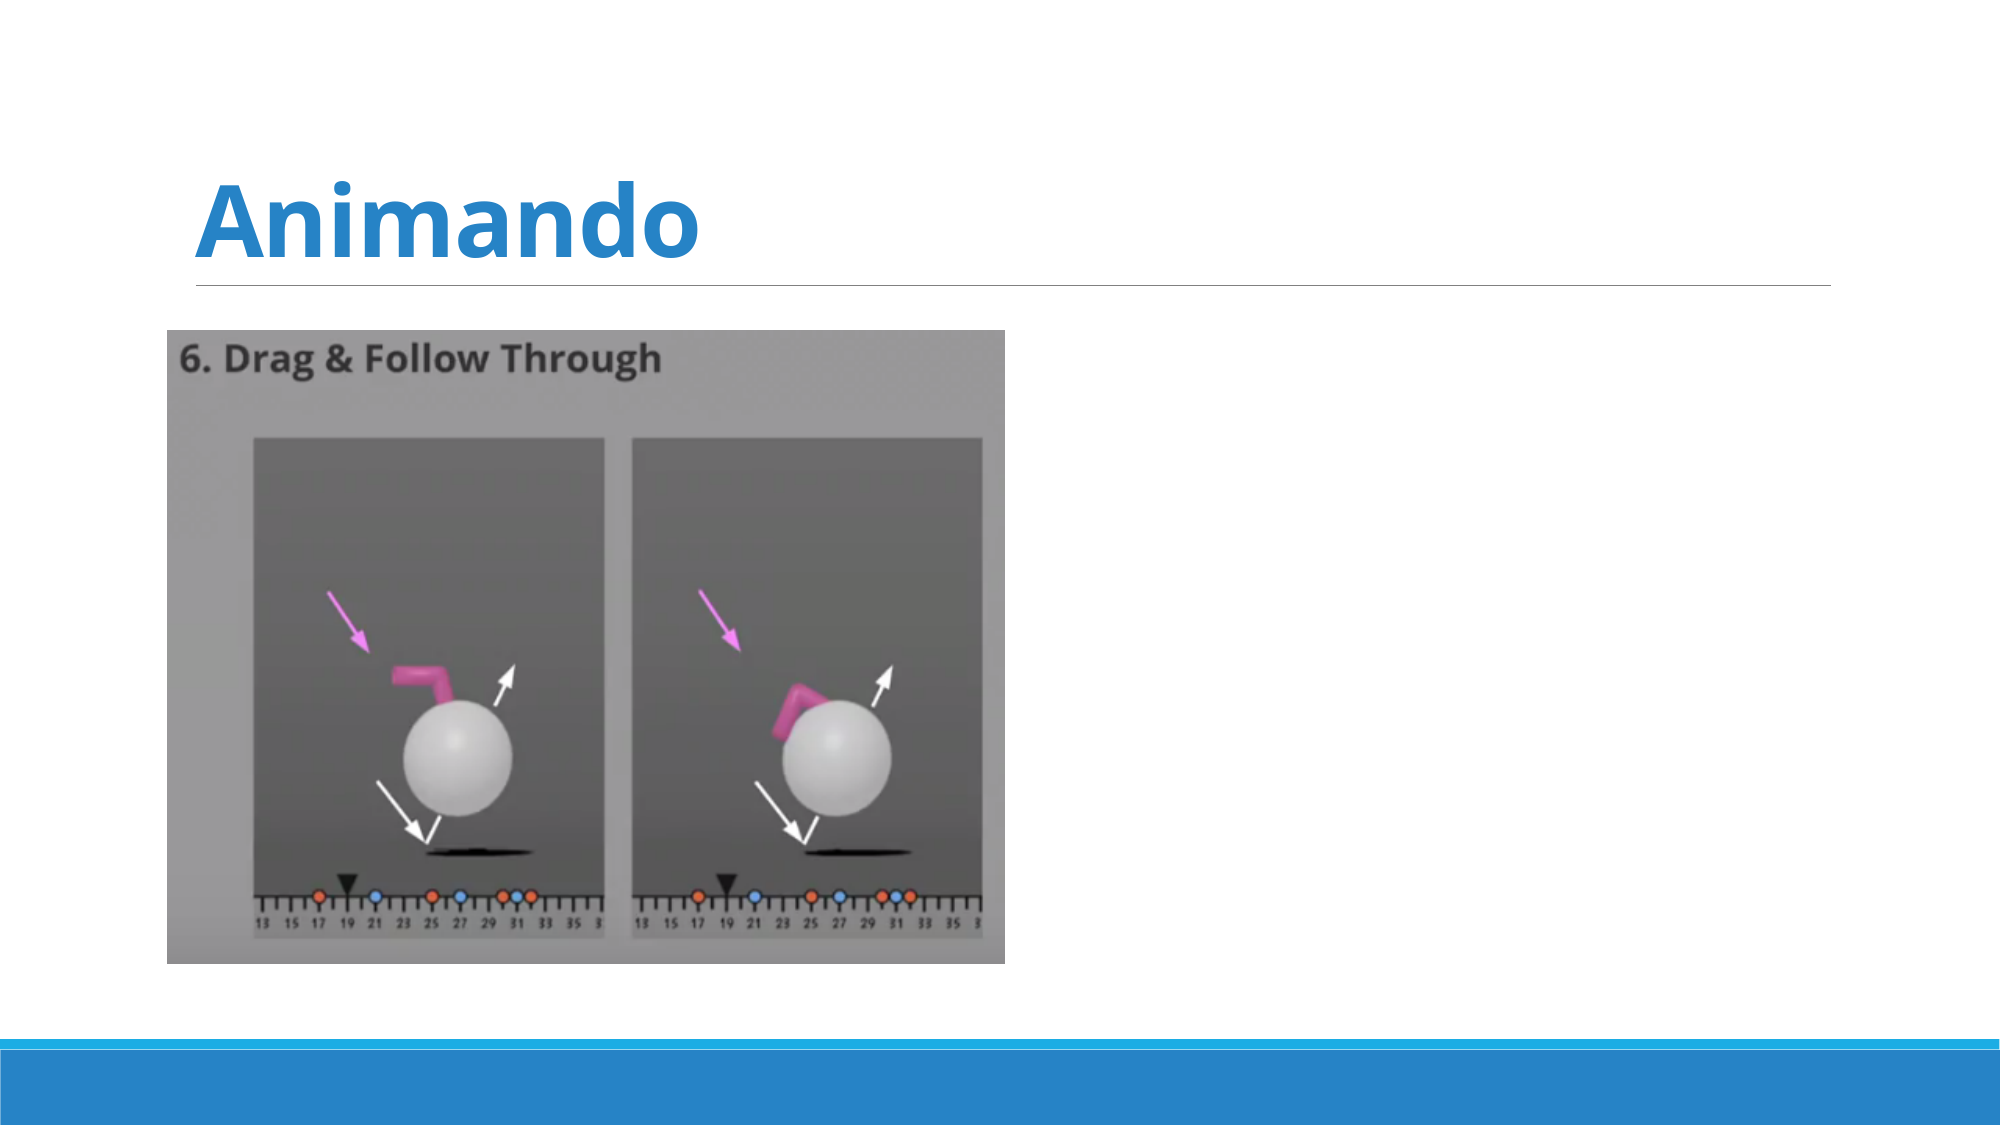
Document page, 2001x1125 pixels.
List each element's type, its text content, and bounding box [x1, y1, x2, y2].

picture [166, 330, 1006, 965]
title Animando [180, 47, 1830, 285]
